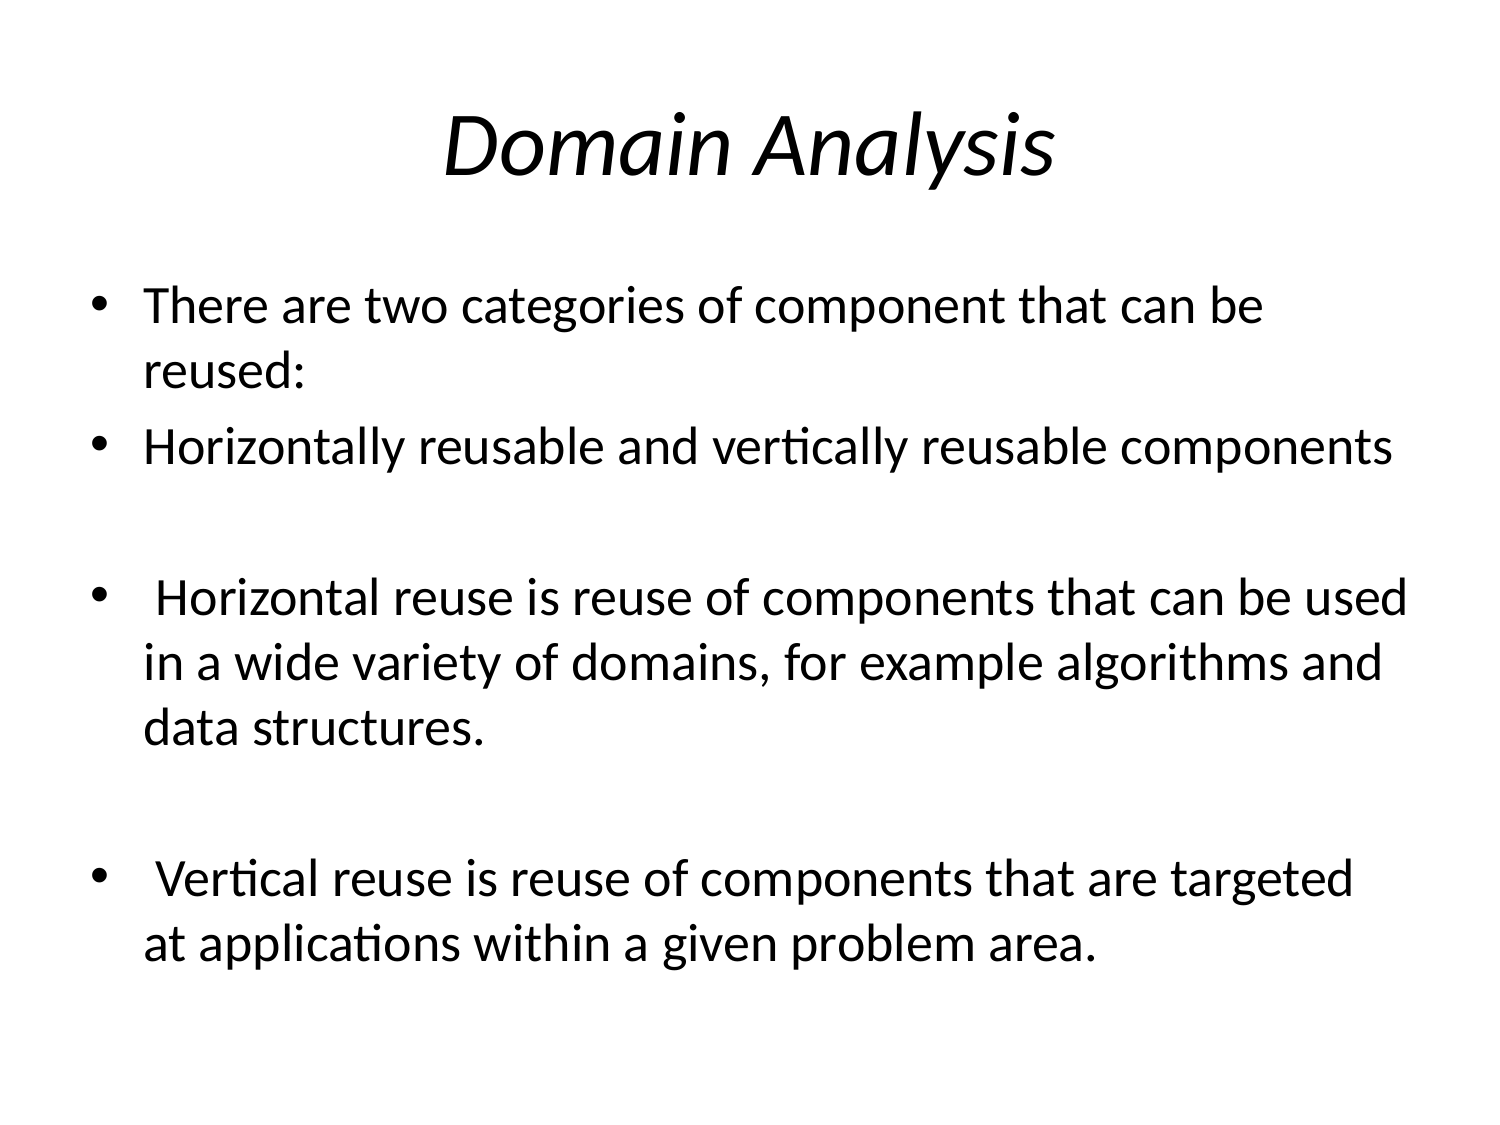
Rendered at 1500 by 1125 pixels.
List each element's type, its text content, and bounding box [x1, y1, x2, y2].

list There are two categories of component that can be reused: Horizontally reusable and vertically reusable components Horizontal reuse is reuse of components that can be used in a wide variety of domains, for example algorithms and data structures. Vertical reuse is reuse of components that are targeted at applications within a given problem area. [75, 262, 1425, 1005]
title Domain Analysis [75, 45, 1425, 233]
